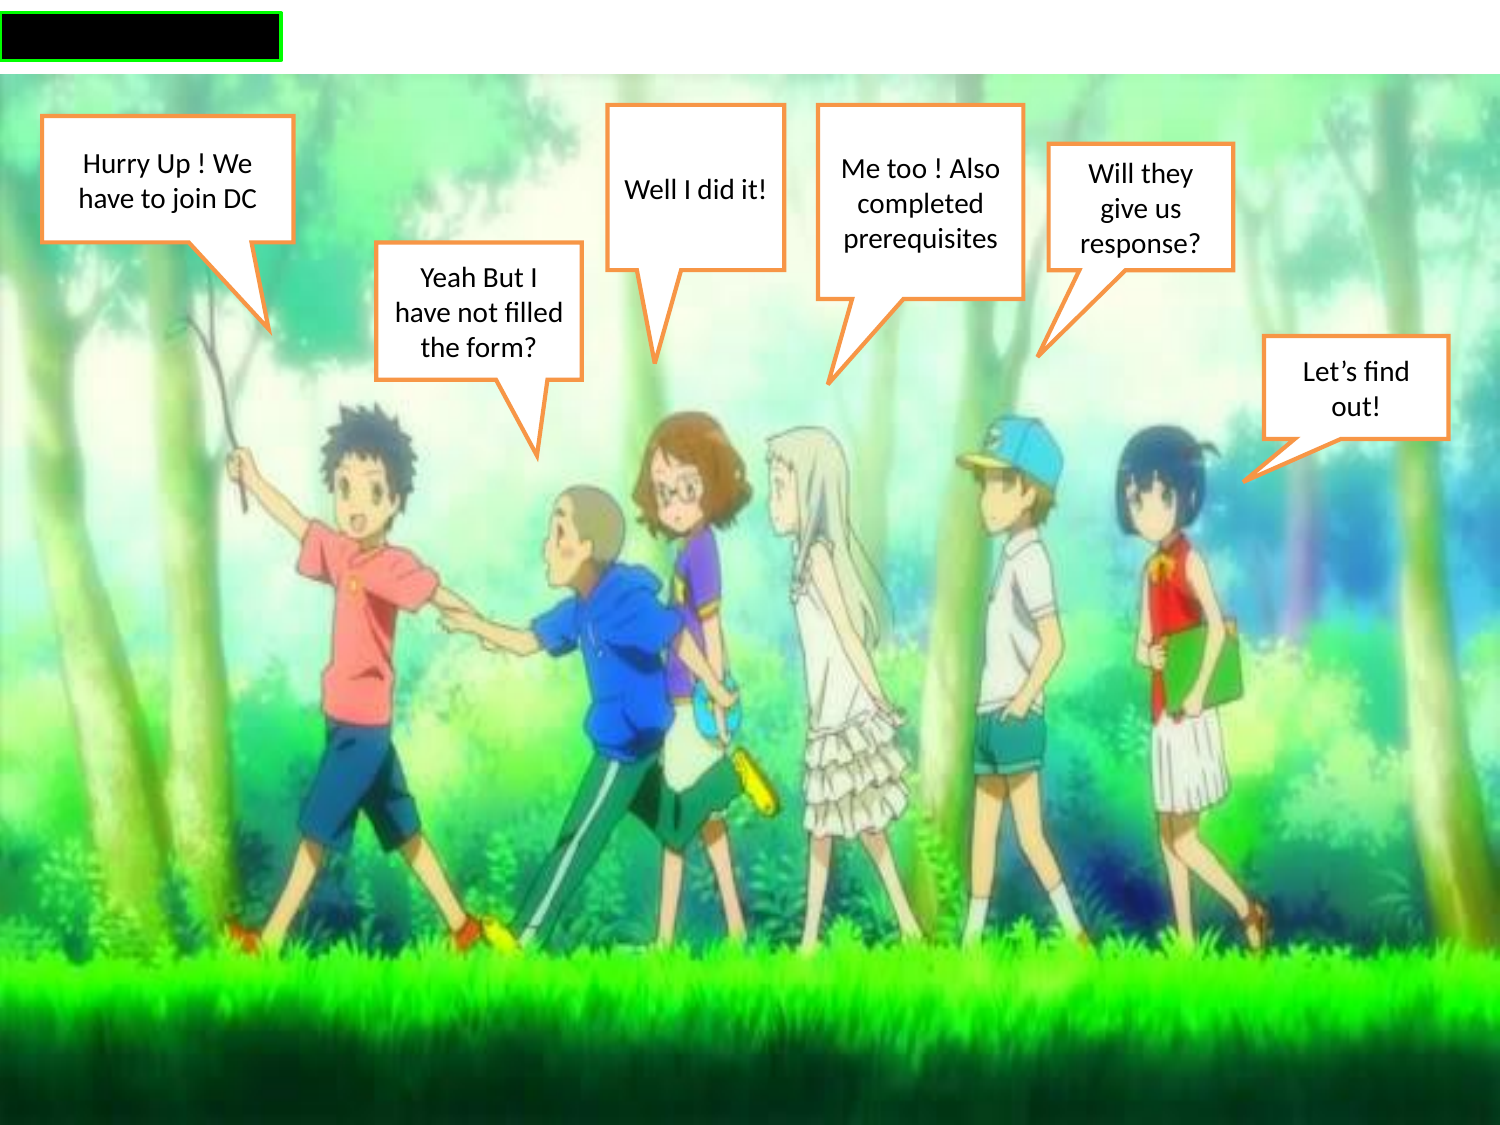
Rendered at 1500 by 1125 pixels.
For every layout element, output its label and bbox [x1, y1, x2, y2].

text_box [0, 12, 281, 61]
picture [0, 73, 1500, 1125]
